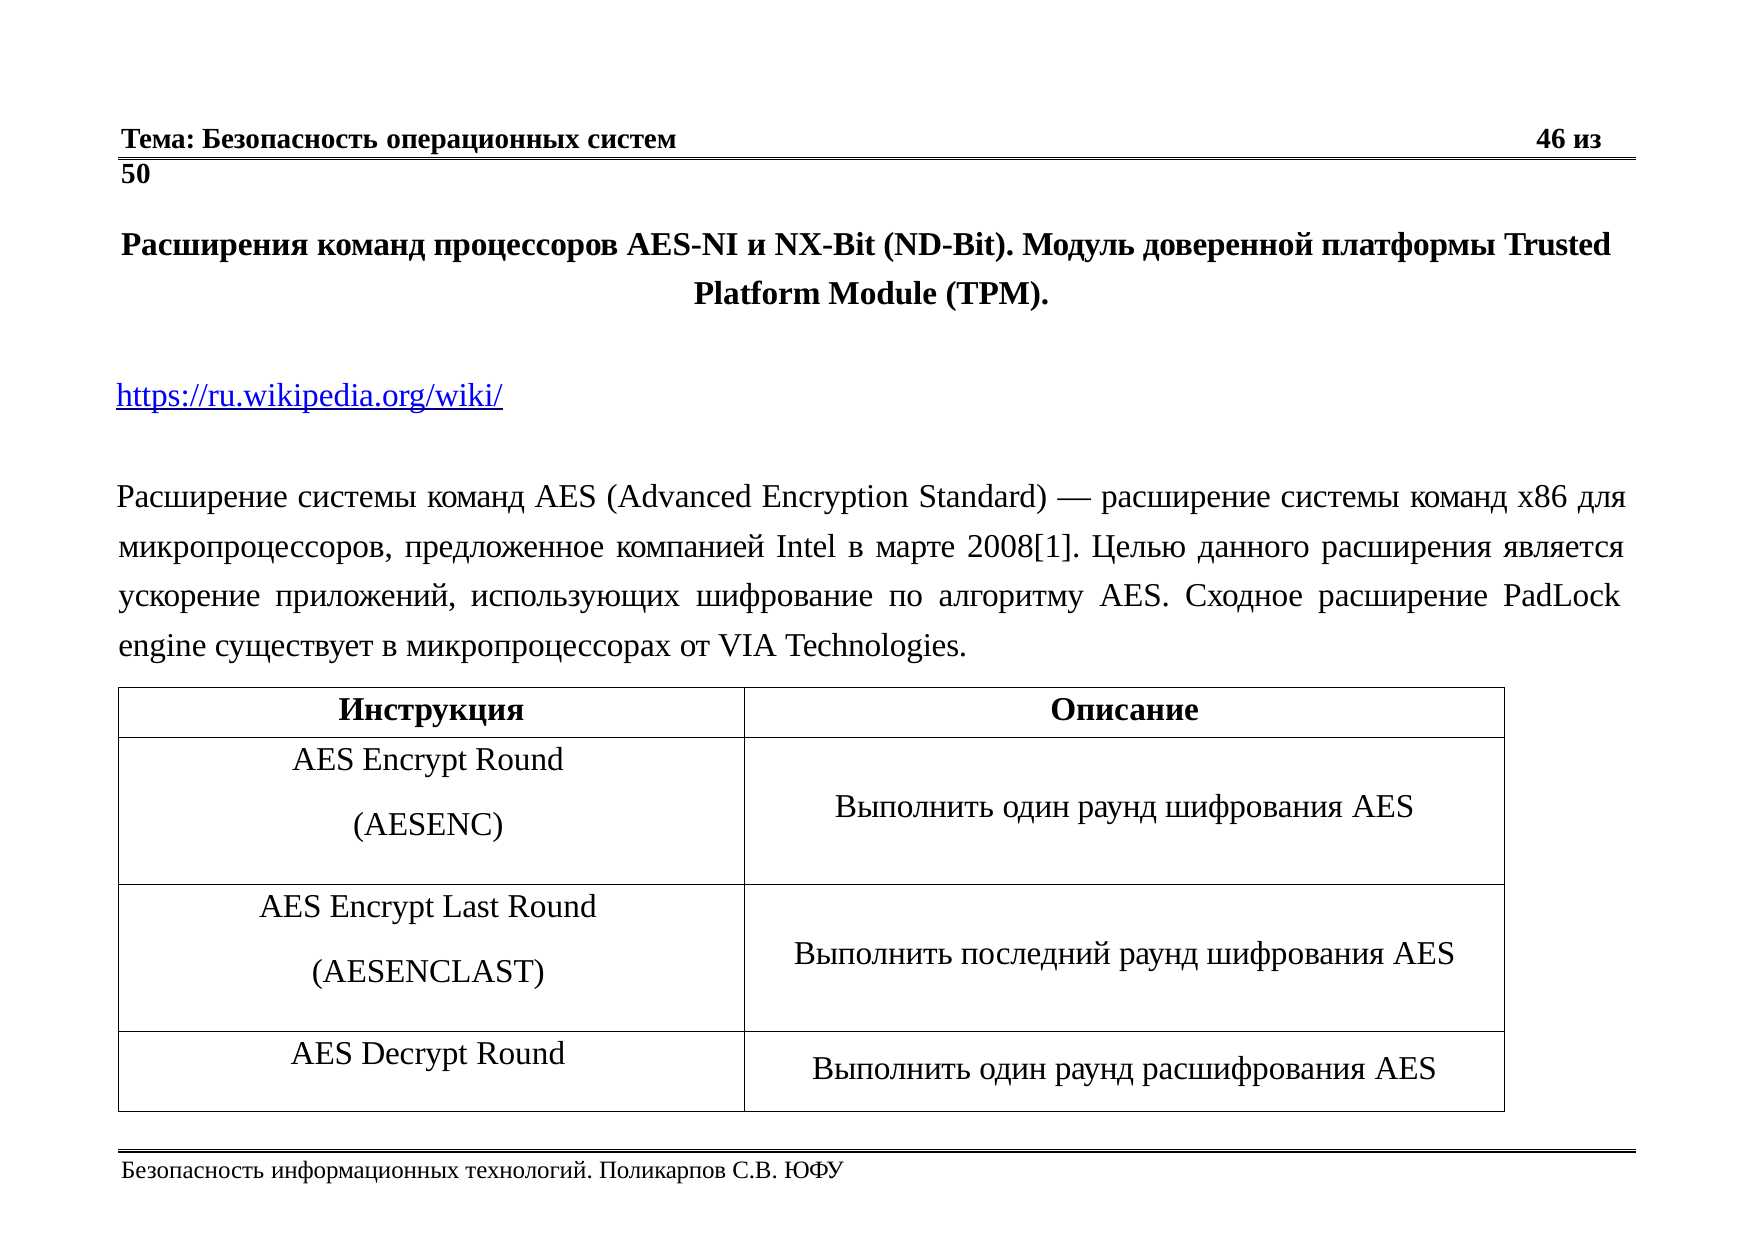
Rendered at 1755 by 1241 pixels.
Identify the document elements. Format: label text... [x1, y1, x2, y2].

footer Безопасность информационных технологий. Поликарпов С.В. ЮФУ [119, 1154, 852, 1241]
table_cell Выполнить один раунд расшифрования AES [745, 1032, 1504, 1111]
table_cell AES Encrypt Round (AESENC) [119, 738, 744, 884]
table_header Инструкция [119, 688, 744, 737]
table_cell Выполнить один раунд шифрования AES [745, 738, 1504, 884]
table_cell AES Decrypt Round [119, 1032, 744, 1111]
table_cell AES Encrypt Last Round (AESENCLAST) [119, 885, 744, 1031]
text_box Тема: Безопасность операционных систем 46 из 50 Расширения команд процессоров AES-NI и NX-Bit (ND-Bit). Модуль доверенной платформы Trusted Platform Module (TPM). https://ru.wikipedia.org/wiki/ Расширение системы команд AES (Advanced Encryption Standard) — расширение системы команд x86 для микропроцессоров, предложенное компанией Intel в марте 2008[1]. Целью данного расширения является ускорение приложений, использующих шифрование по алгоритму AES. Сходное расширение PadLock engine существует в микропроцессорах от VIA Technologies. [116, 117, 1637, 664]
table_header Описание [745, 688, 1504, 737]
table_cell Выполнить последний раунд шифрования AES [745, 885, 1504, 1031]
